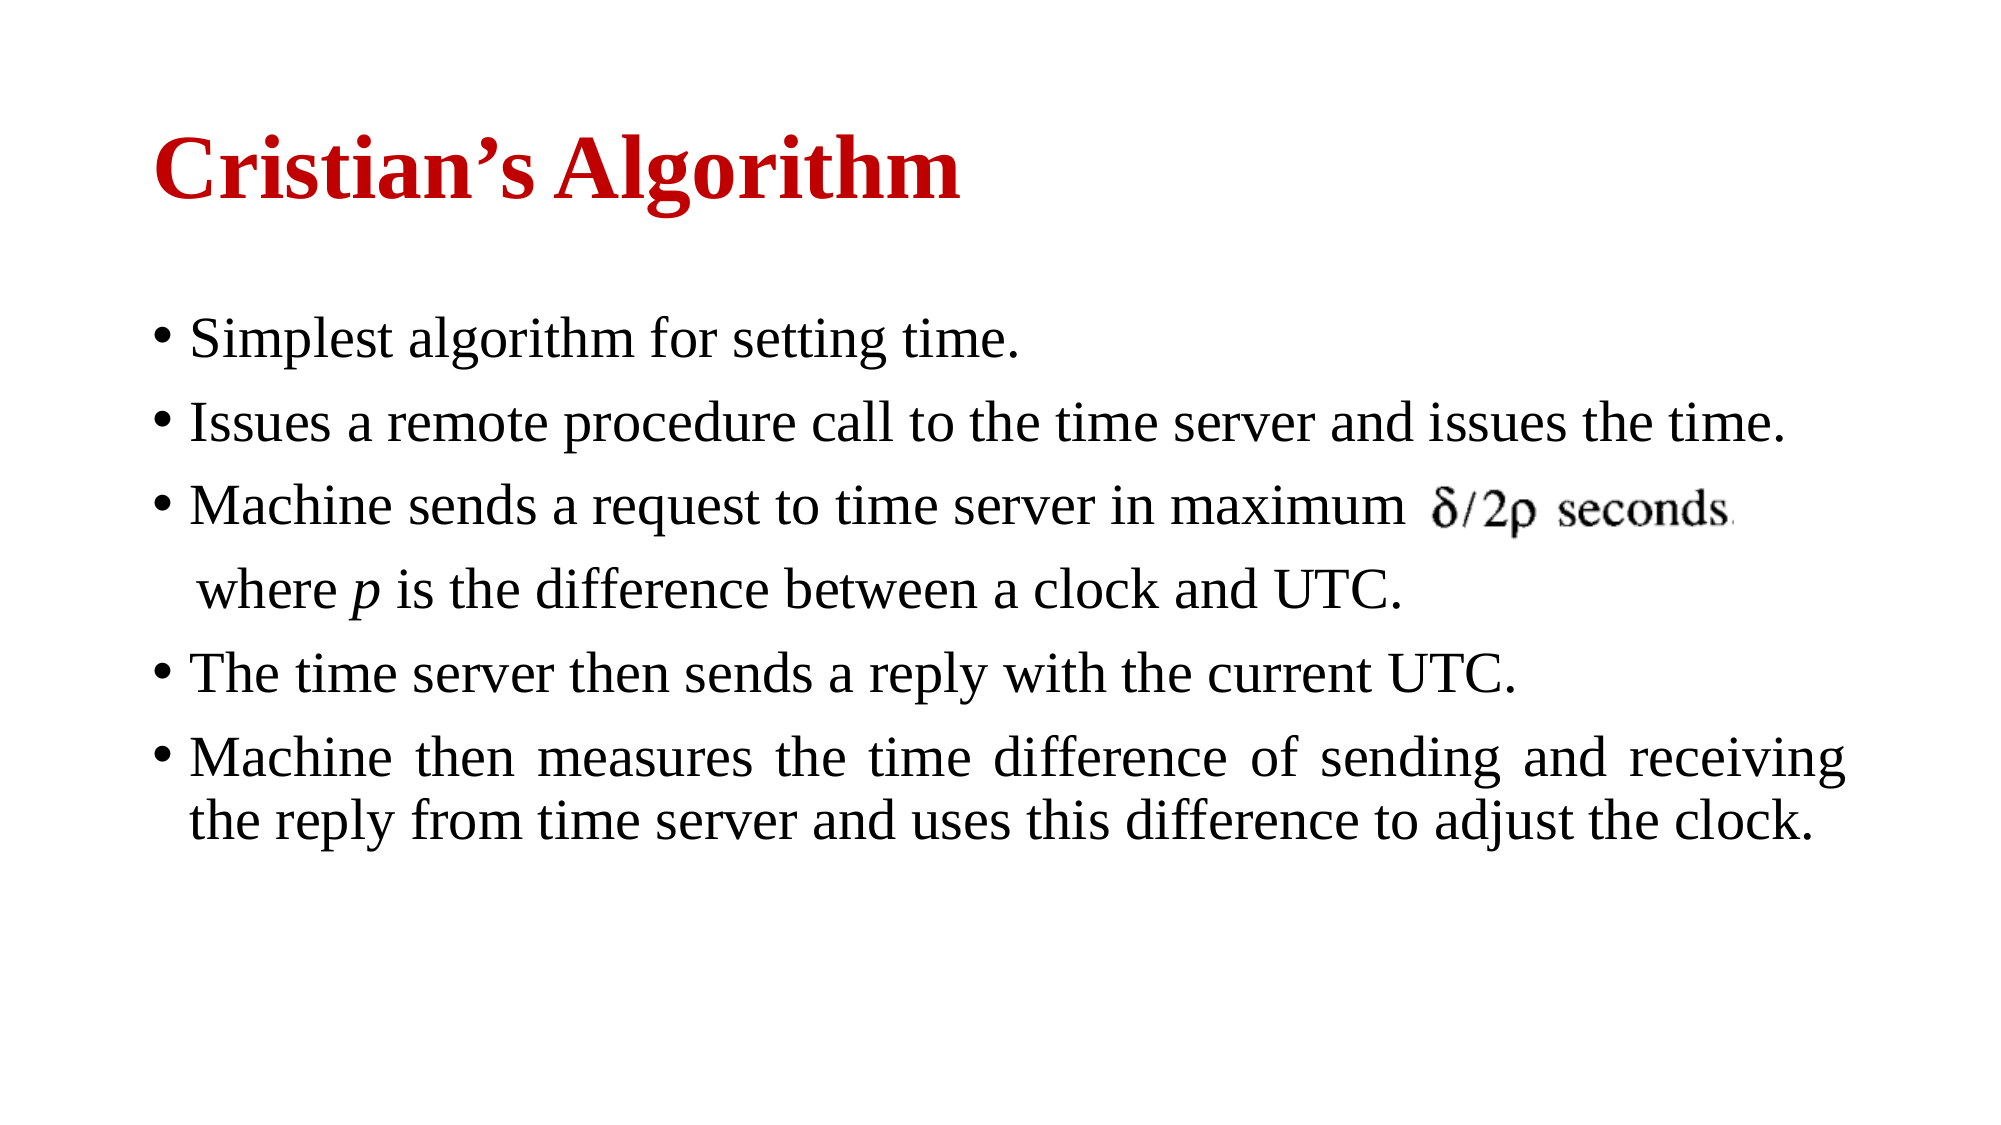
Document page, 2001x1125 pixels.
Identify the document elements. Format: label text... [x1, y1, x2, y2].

picture [1430, 479, 1734, 541]
list Simplest algorithm for setting time. Issues a remote procedure call to the time server and issues the time. Machine sends a request to time server in maximum where p is the difference between a clock and UTC. The time server then sends a reply with the current UTC. Machine then measures the time difference of sending and receiving the reply from time server and uses this difference to adjust the clock. [137, 299, 1863, 1014]
title Cristian’s Algorithm [137, 59, 1863, 278]
